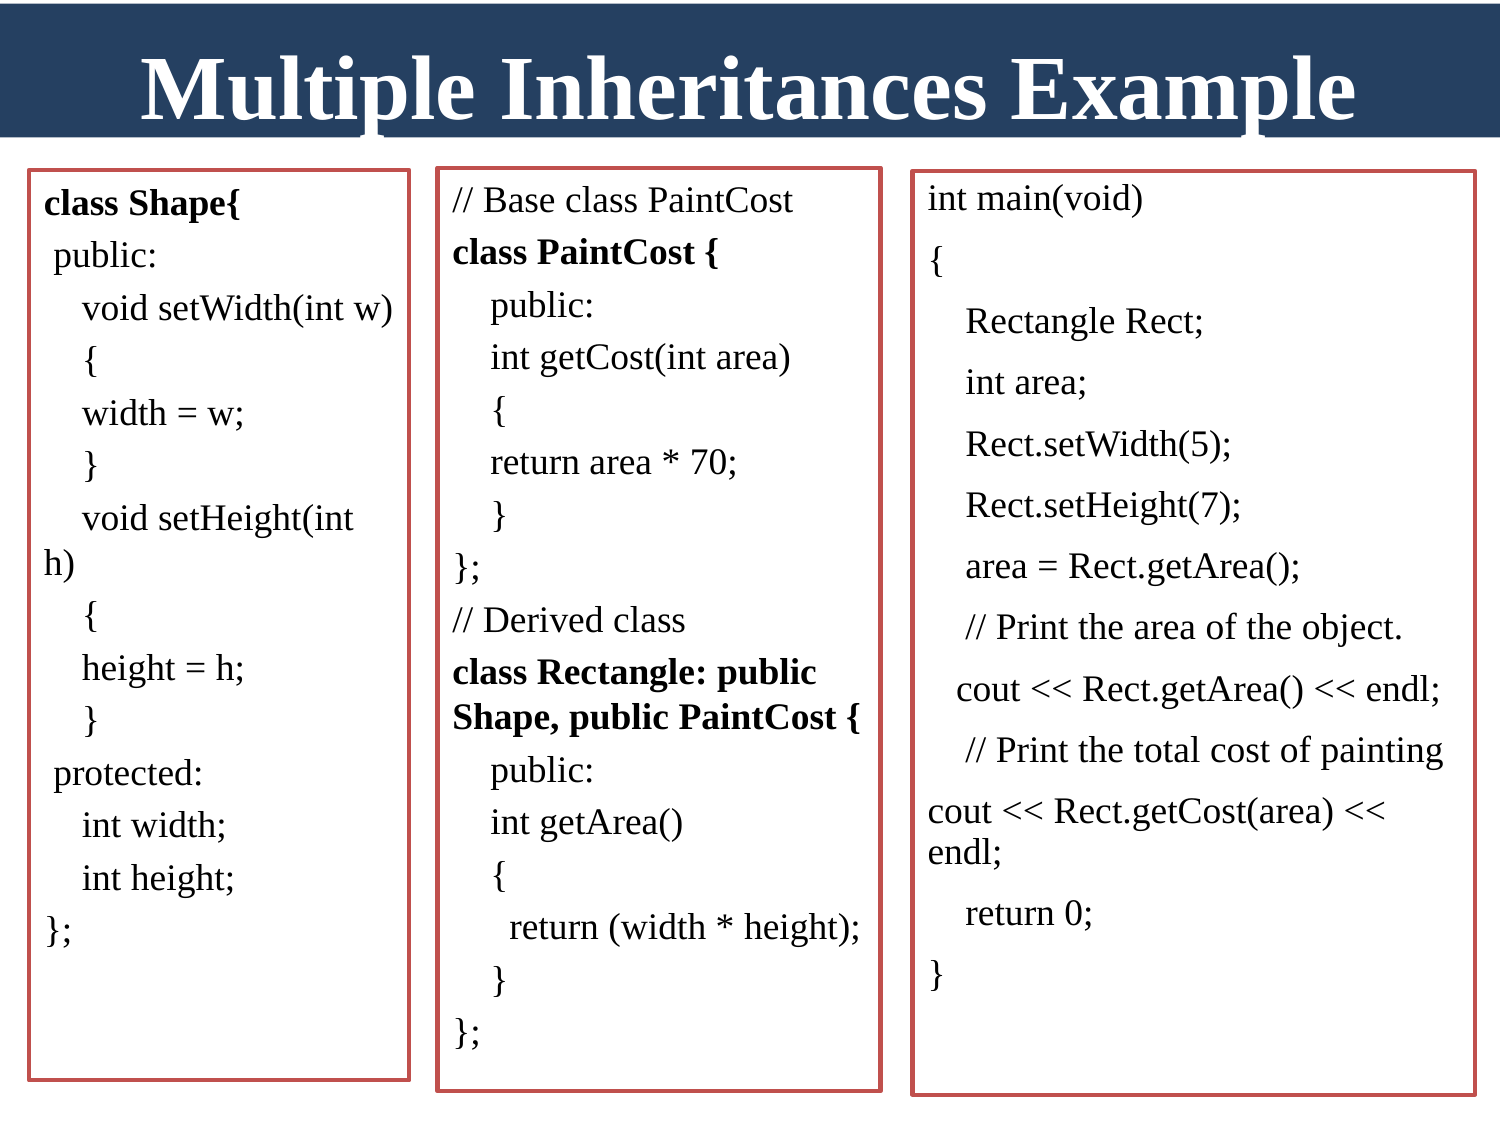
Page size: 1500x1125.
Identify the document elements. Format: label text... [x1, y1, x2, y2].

list // Base class PaintCost class PaintCost { public: int getCost(int area) { return area * 70; } }; // Derived class class Rectangle: public Shape, public PaintCost { public: int getArea() { return (width * height); } }; [435, 166, 883, 1093]
list class Shape{ public: void setWidth(int w) { width = w; } void setHeight(int h) { height = h; } protected: int width; int height; }; [27, 168, 411, 1082]
text_box Multiple Inheritances Example [0, 3, 1500, 138]
text_box int main(void) { Rectangle Rect; int area; Rect.setWidth(5); Rect.setHeight(7); area = Rect.getArea(); // Print the area of the object. cout << Rect.getArea() << endl; // Print the total cost of painting cout << Rect.getCost(area) << endl; return 0; } [910, 169, 1477, 1097]
